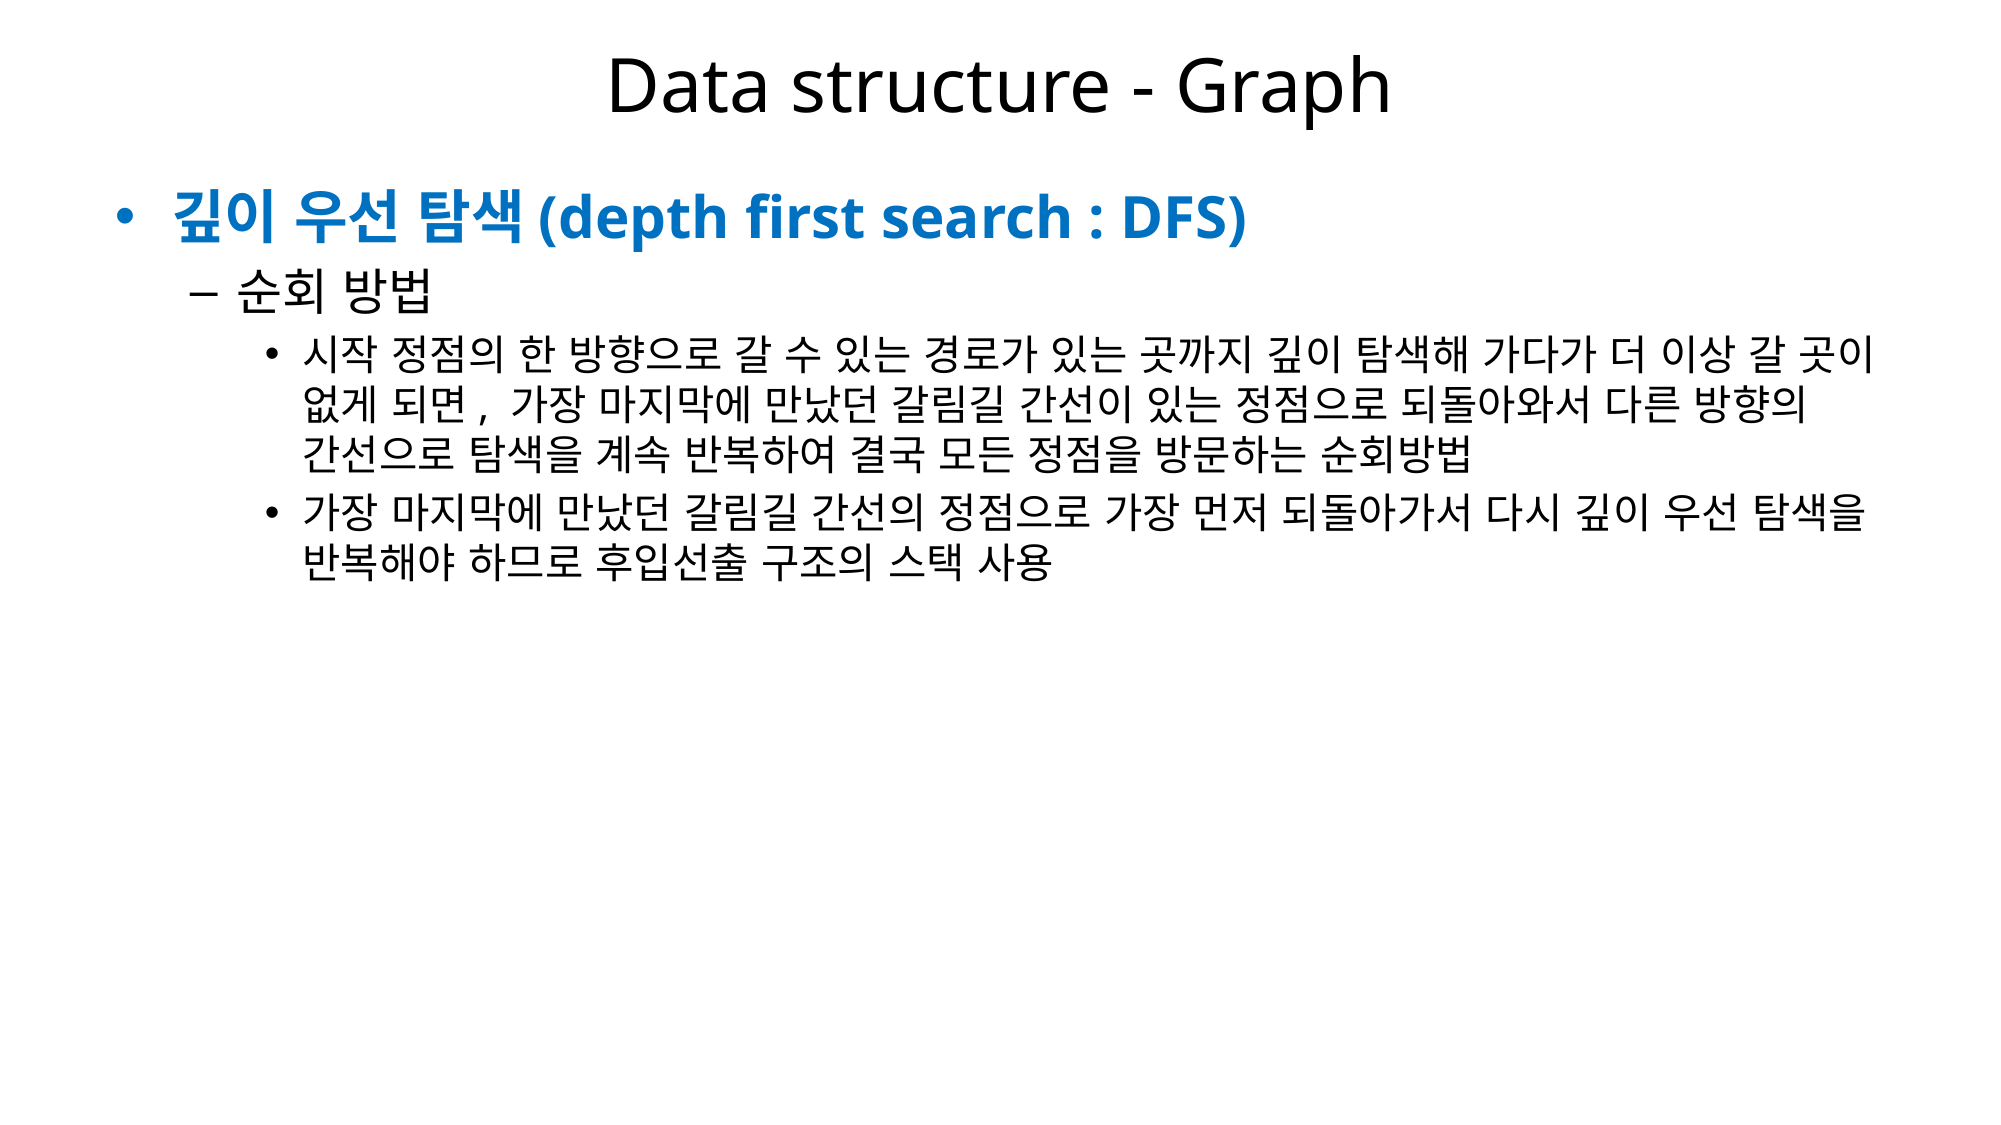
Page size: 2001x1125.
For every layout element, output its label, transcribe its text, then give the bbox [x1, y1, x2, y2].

list 깊이 우선 탐색(depth first search : DFS) 순회 방법 시작 정점의 한 방향으로 갈 수 있는 경로가 있는 곳까지 깊이 탐색해 가다가 더 이상 갈 곳이 없게 되면, 가장 마지막에 만났던 갈림길 간선이 있는 정점으로 되돌아와서 다른 방향의 간선으로 탐색을 계속 반복하여 결국 모든 정점을 방문하는 순회방법 가장 마지막에 만났던 갈림길 간선의 정점으로 가장 먼저 되돌아가서 다시 깊이 우선 탐색을 반복해야 하므로 후입선출 구조의 스택 사용 [99, 172, 1900, 1024]
title Data structure - Graph [99, 19, 1900, 147]
